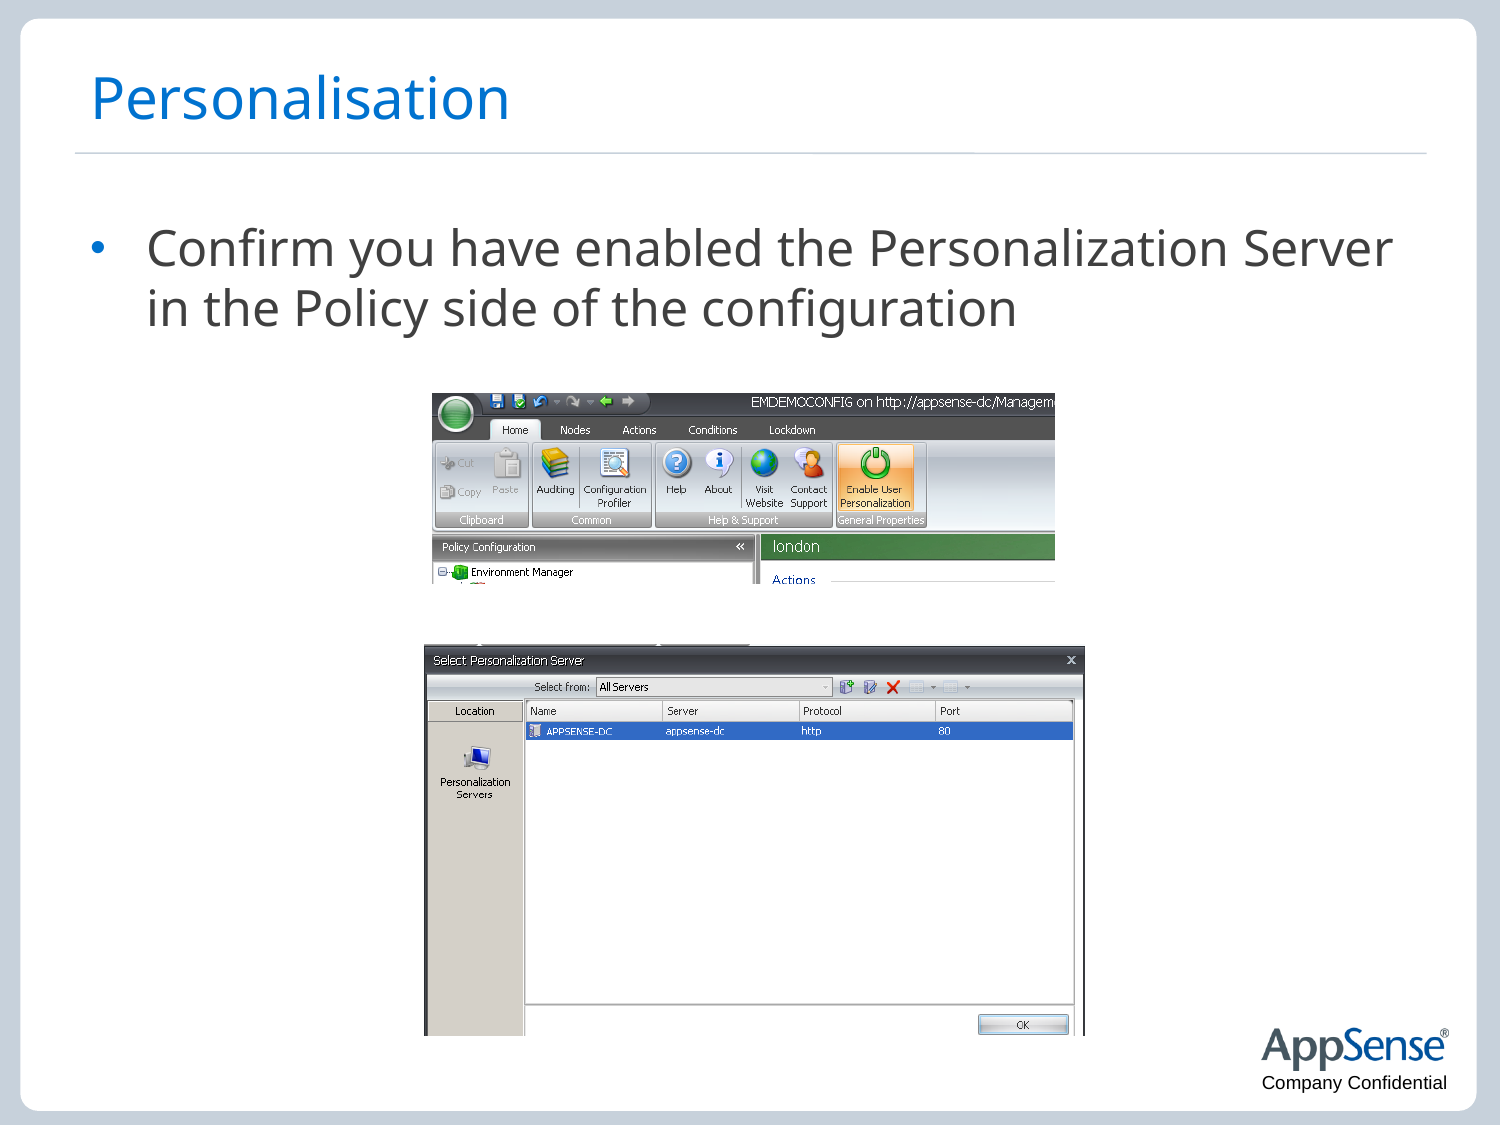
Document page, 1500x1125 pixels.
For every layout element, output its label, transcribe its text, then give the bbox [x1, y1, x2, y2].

picture [424, 644, 1085, 1037]
picture [1261, 1027, 1449, 1071]
list Confirm you have enabled the Personalization Server in the Policy side of the configuration [74, 209, 1426, 399]
picture [432, 393, 1055, 584]
title Personalisation [74, 44, 1426, 148]
